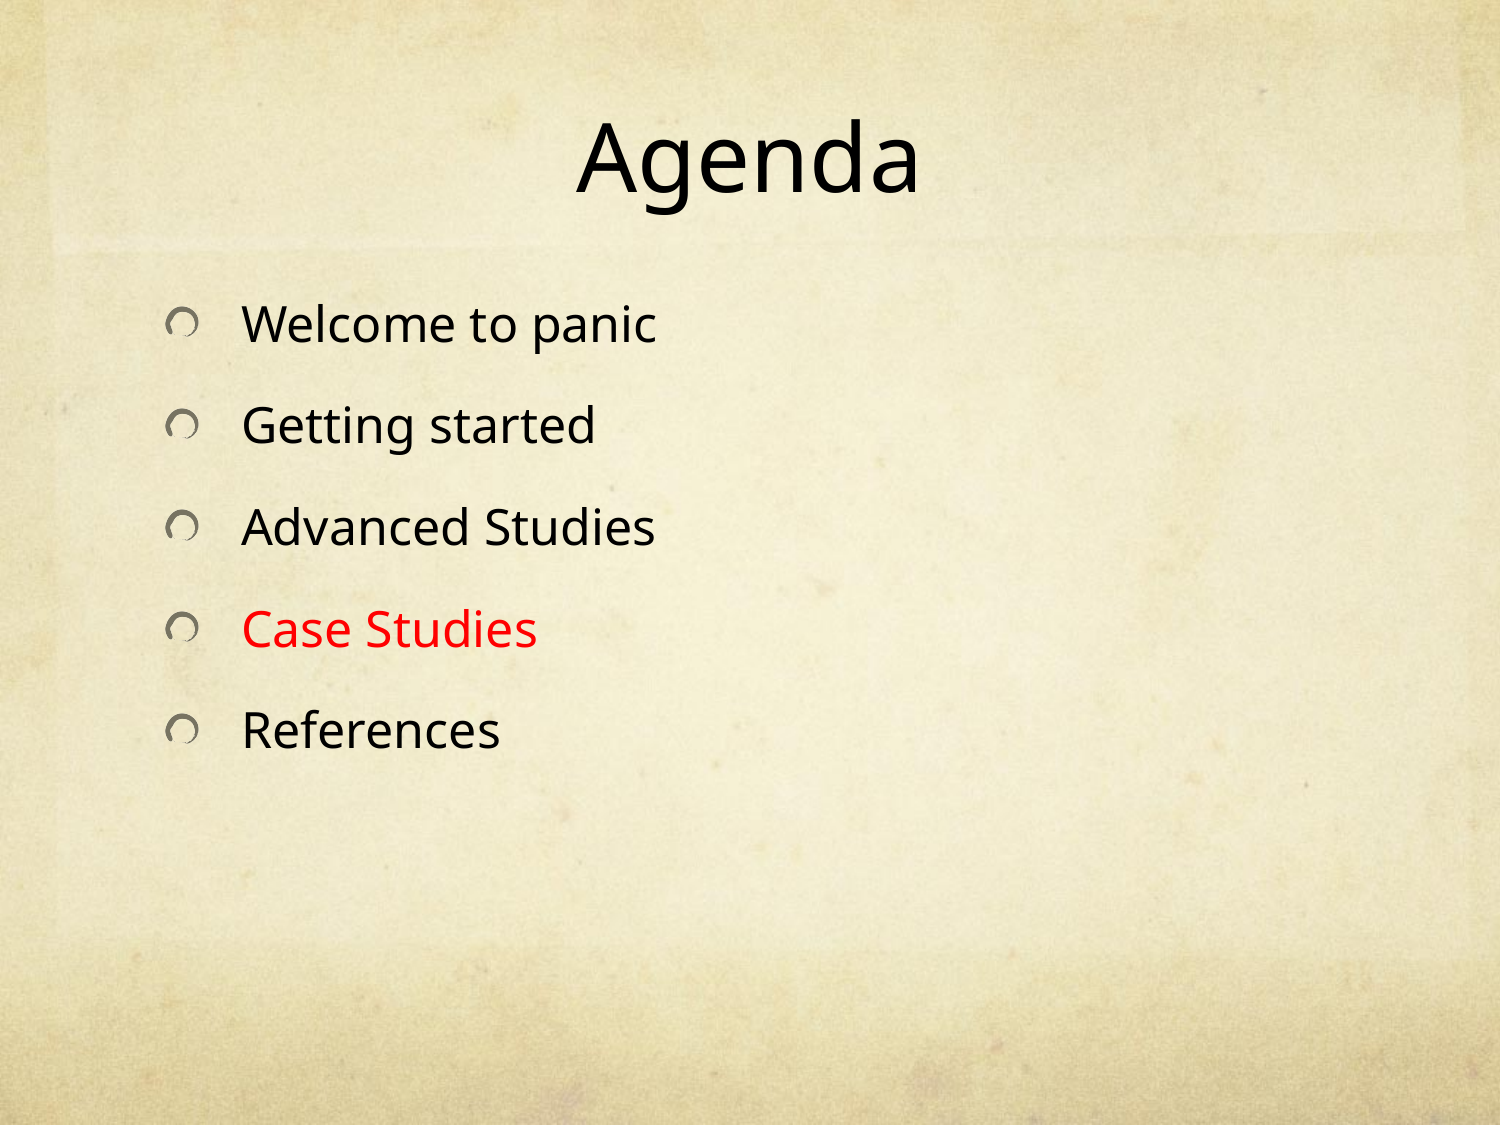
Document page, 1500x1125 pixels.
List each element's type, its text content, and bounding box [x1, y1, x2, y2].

picture [0, 0, 1500, 1125]
title Agenda [150, 82, 1350, 225]
list Welcome to panic Getting started Advanced Studies Case Studies References [150, 284, 1350, 950]
